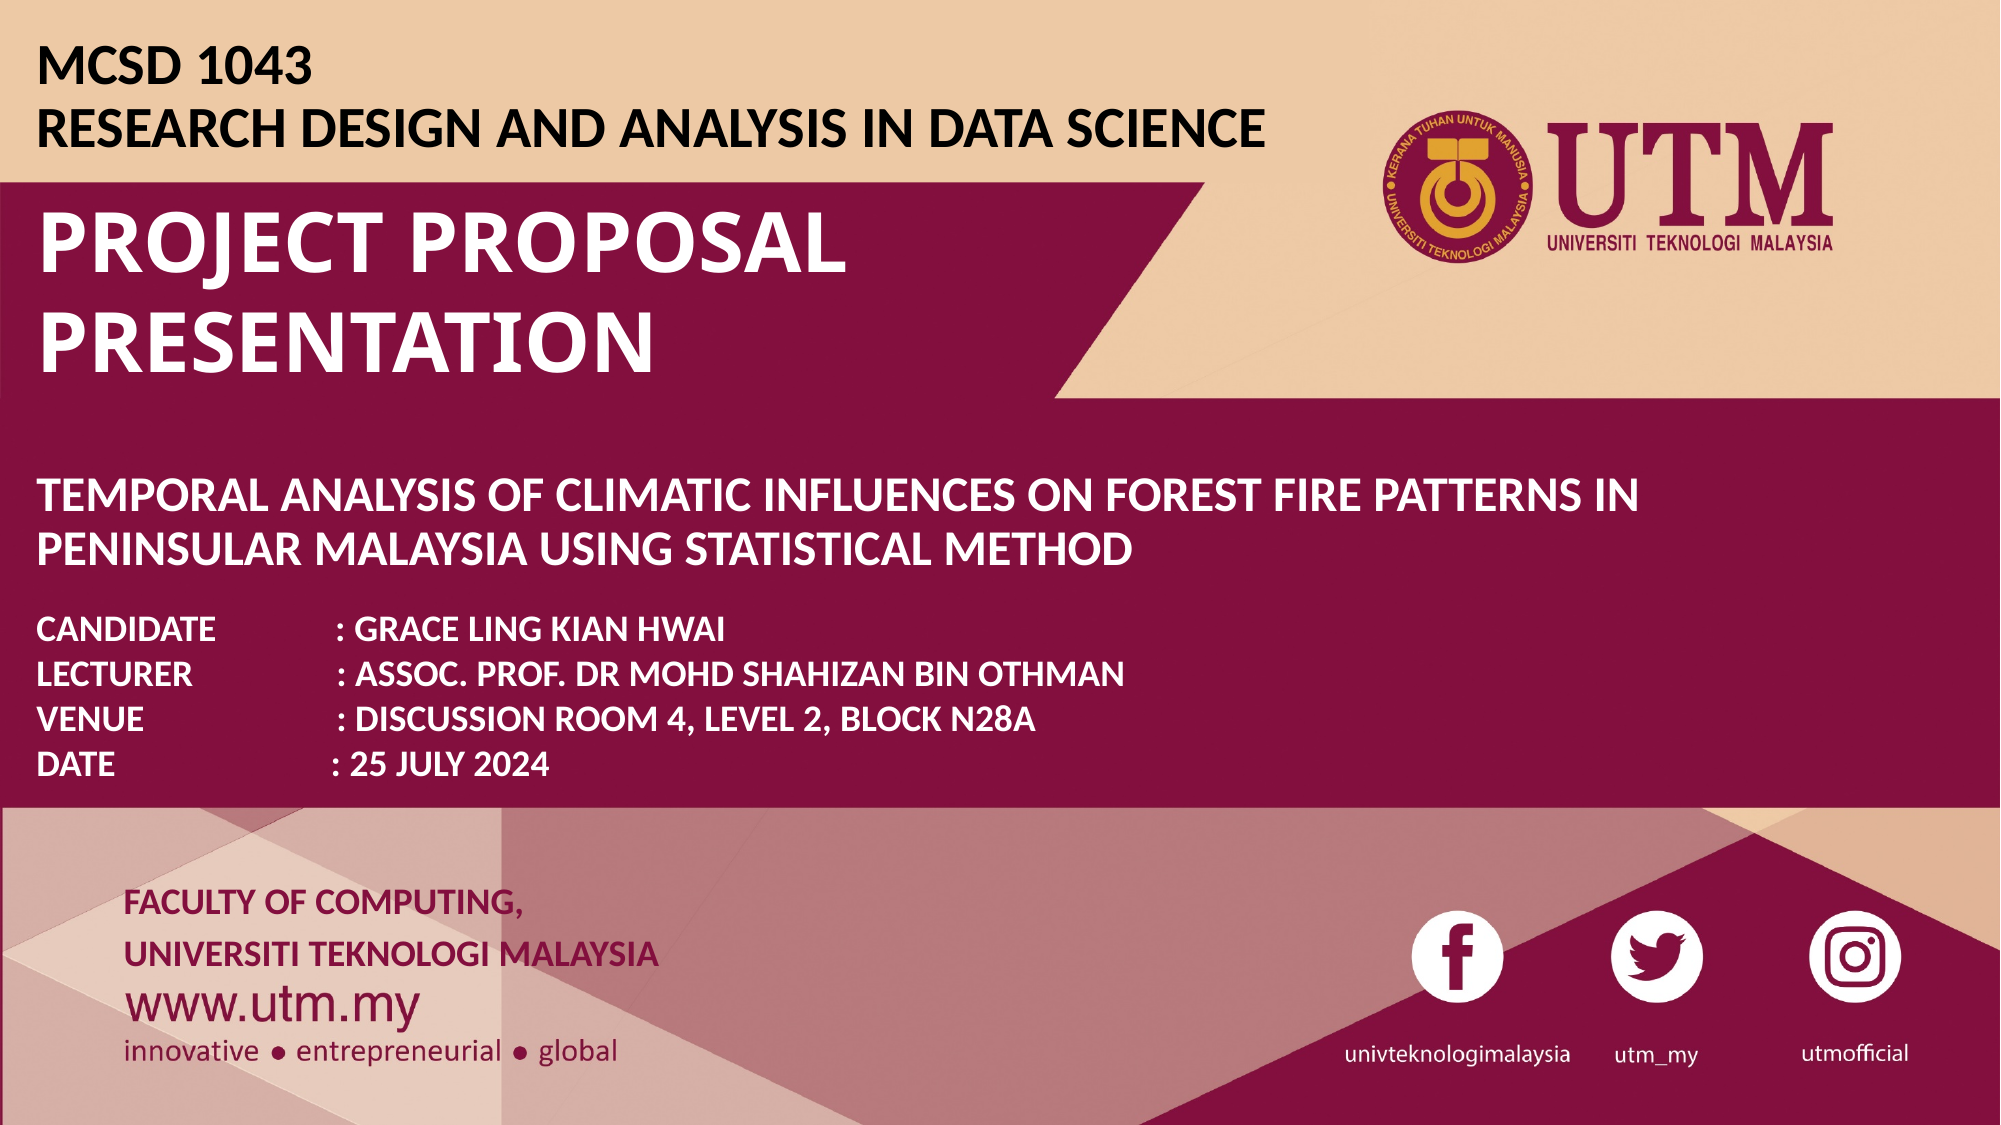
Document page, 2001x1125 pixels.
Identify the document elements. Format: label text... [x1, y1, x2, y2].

text_box MCSD 1043 RESEARCH DESIGN AND ANALYSIS IN DATA SCIENCE [21, 26, 1309, 174]
text_box PROJECT PROPOSAL PRESENTATION [21, 182, 1250, 397]
text_box CANDIDATE : GRACE LING KIAN HWAI LECTURER : ASSOC. PROF. DR MOHD SHAHIZAN BIN OTHMAN VENUE : DISCUSSION ROOM 4, LEVEL 2, BLOCK N28A DATE : 25 JULY 2024 [21, 745, 1295, 792]
text_box FACULTY OF COMPUTING, UNIVERSITI TEKNOLOGI MALAYSIA [108, 869, 1109, 1000]
text_box TEMPORAL ANALYSIS OF CLIMATIC INFLUENCES ON FOREST FIRE PATTERNS IN PENINSULAR MALAYSIA USING STATISTICAL METHOD [21, 380, 1895, 745]
picture [0, 0, 2000, 1125]
text_box [0, 0, 1369, 183]
